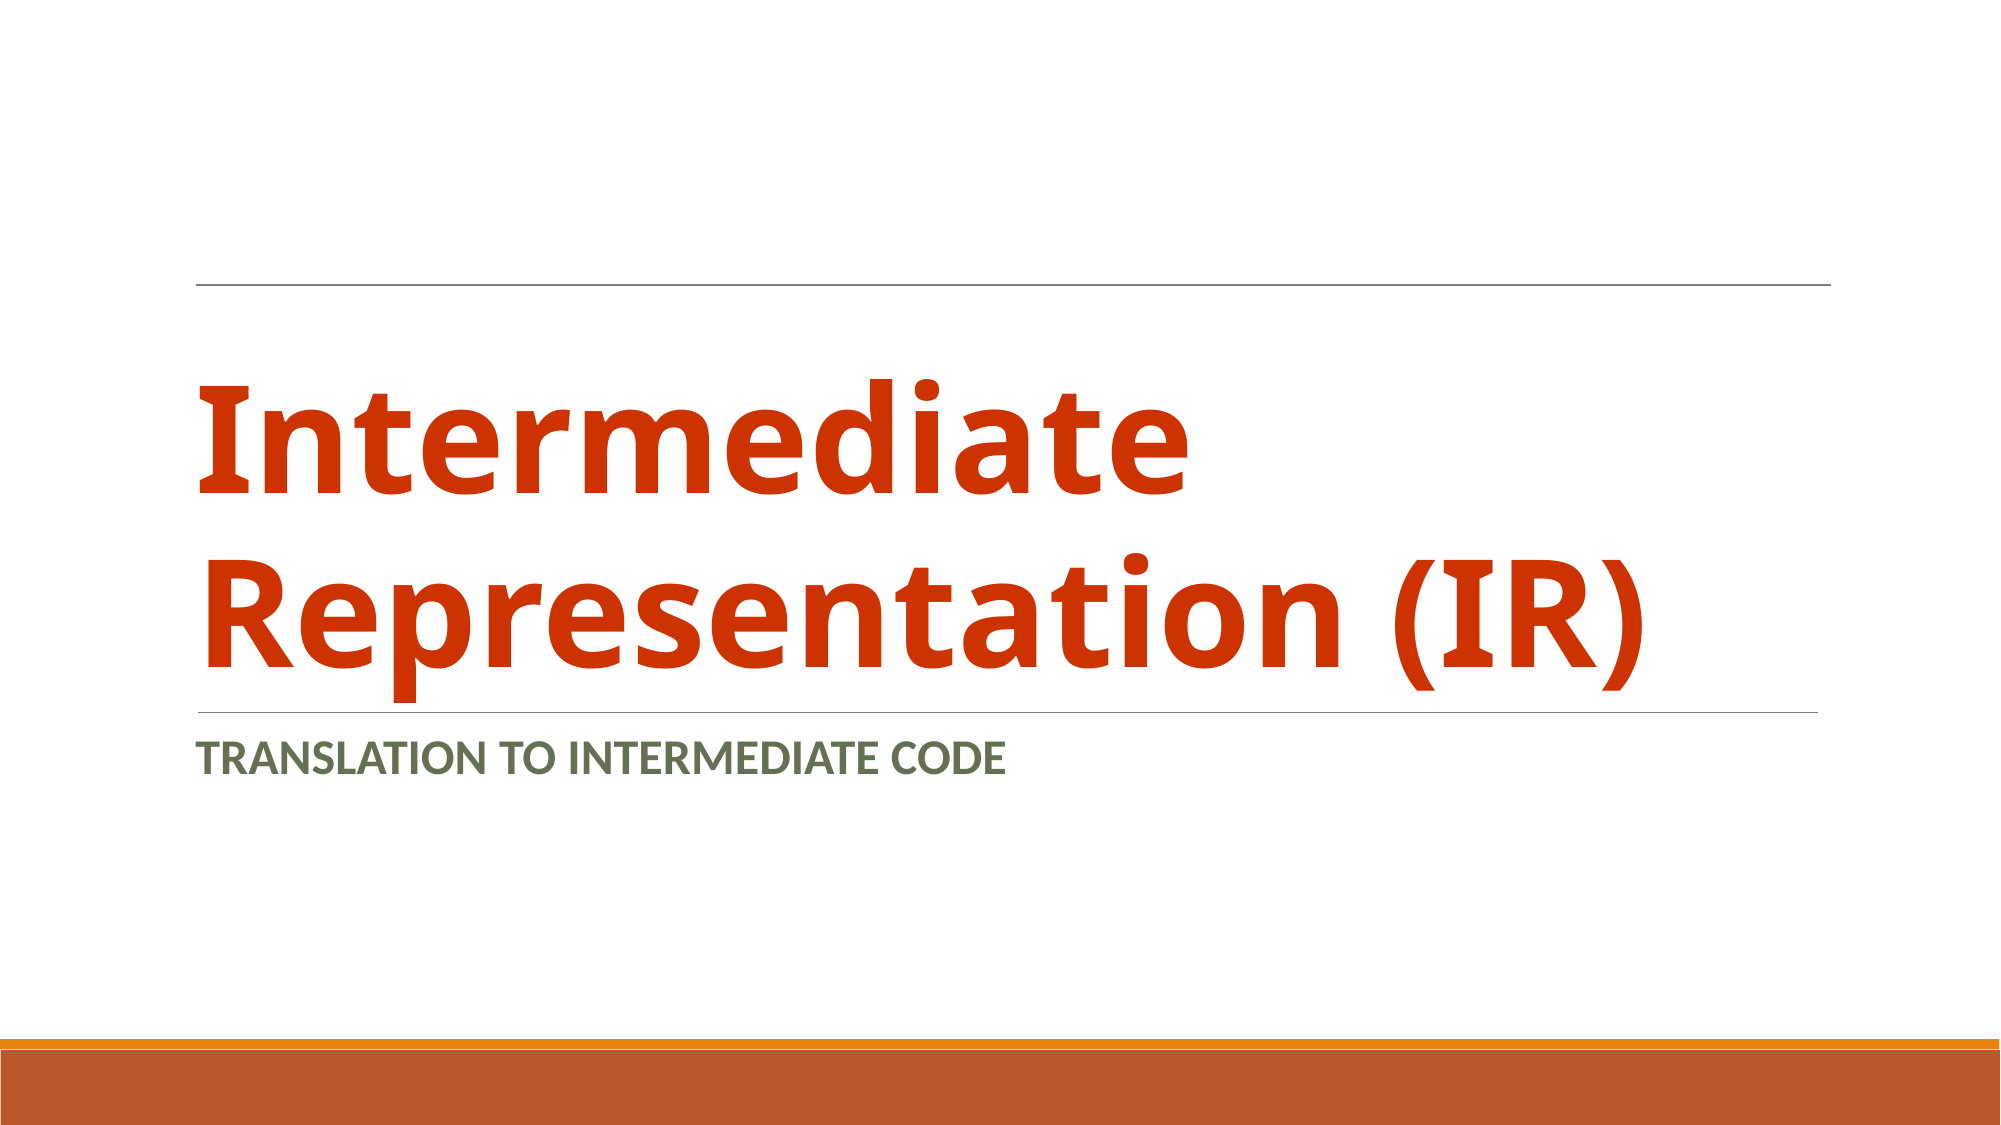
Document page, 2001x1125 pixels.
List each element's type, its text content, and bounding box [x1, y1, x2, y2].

text_box Intermediate Representation (IR) [180, 124, 1830, 710]
text_box TRANSLATION TO INTERMEDIATE CODE [180, 730, 1831, 919]
